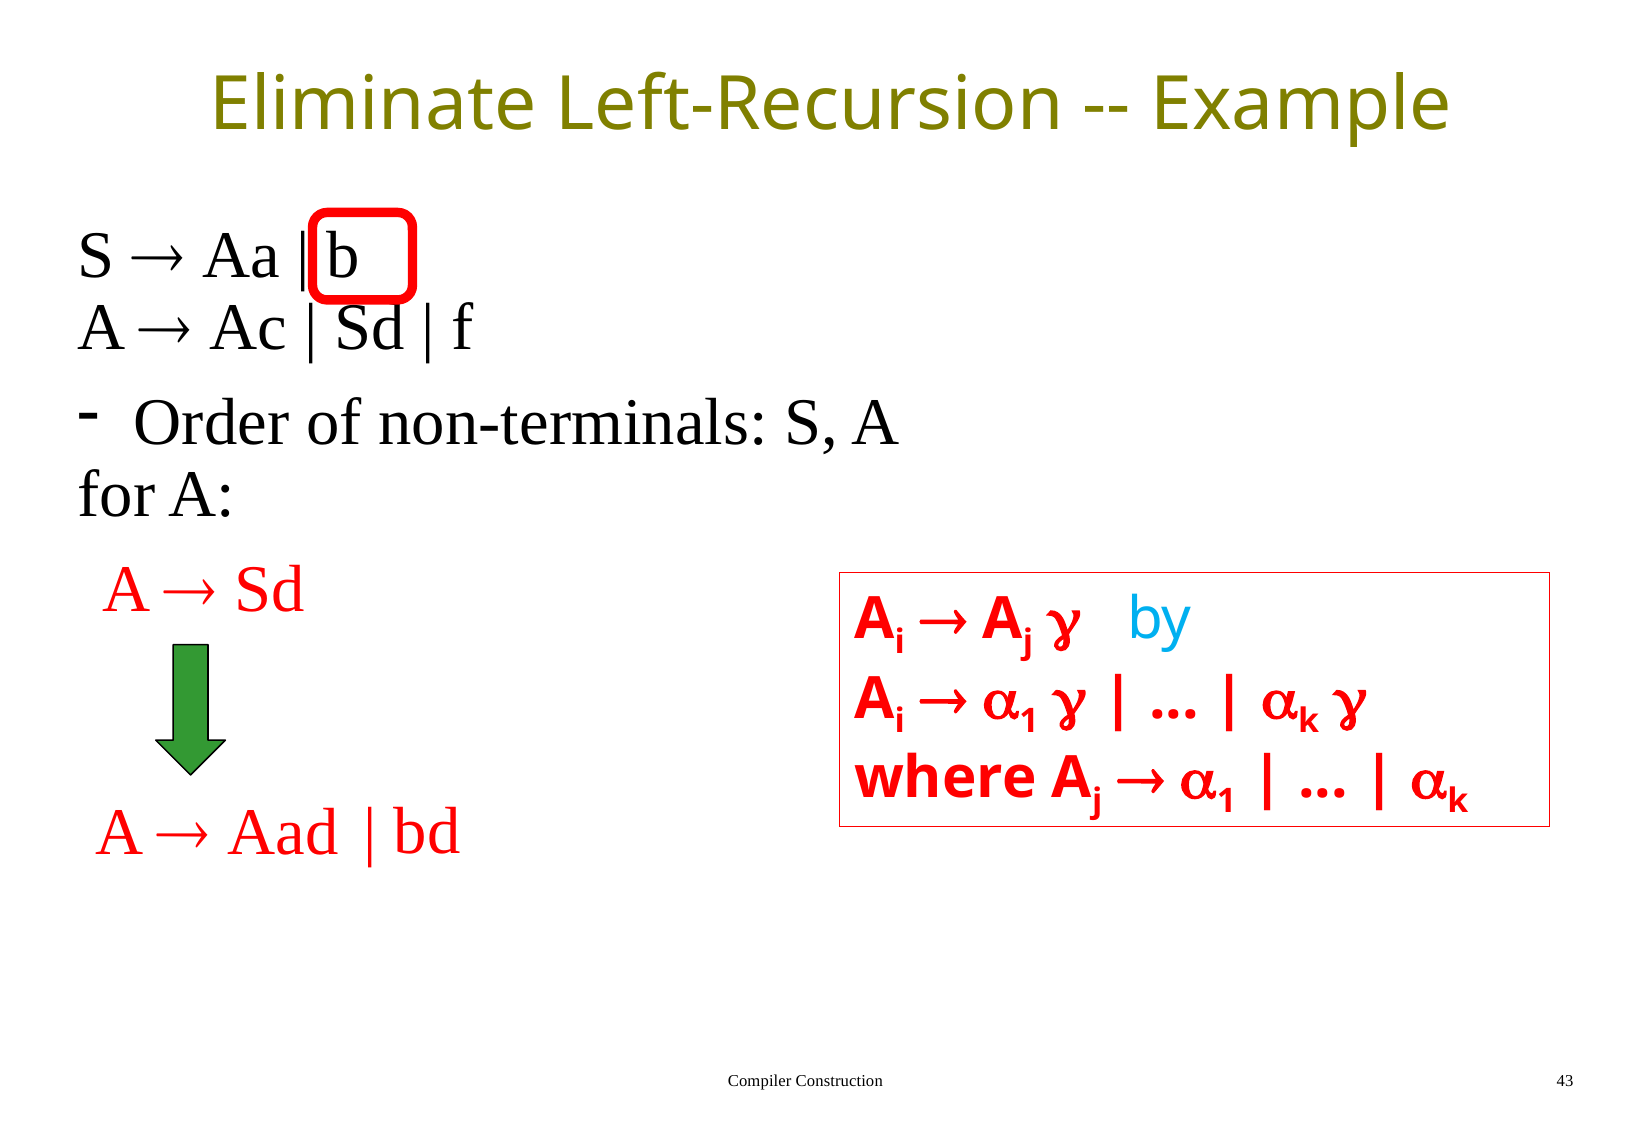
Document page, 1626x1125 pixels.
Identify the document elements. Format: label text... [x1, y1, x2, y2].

text_box Ai  Aj  by Ai  1  | ... | k  where Aj  1 | ... | k [839, 572, 1550, 827]
text_box A  Aad [80, 780, 371, 875]
footer Compiler Construction [501, 1062, 1111, 1100]
list S  Aa | b A  Ac | Sd | f Order of non-terminals: S, A for A: [62, 212, 1600, 1050]
title Eliminate Left-Recursion -- Example [62, 24, 1600, 175]
slide_number 43 [1250, 1062, 1589, 1100]
text_box | bd [349, 778, 493, 874]
text_box [312, 212, 413, 300]
text_box [155, 644, 226, 775]
text_box A  Sd [87, 537, 337, 633]
